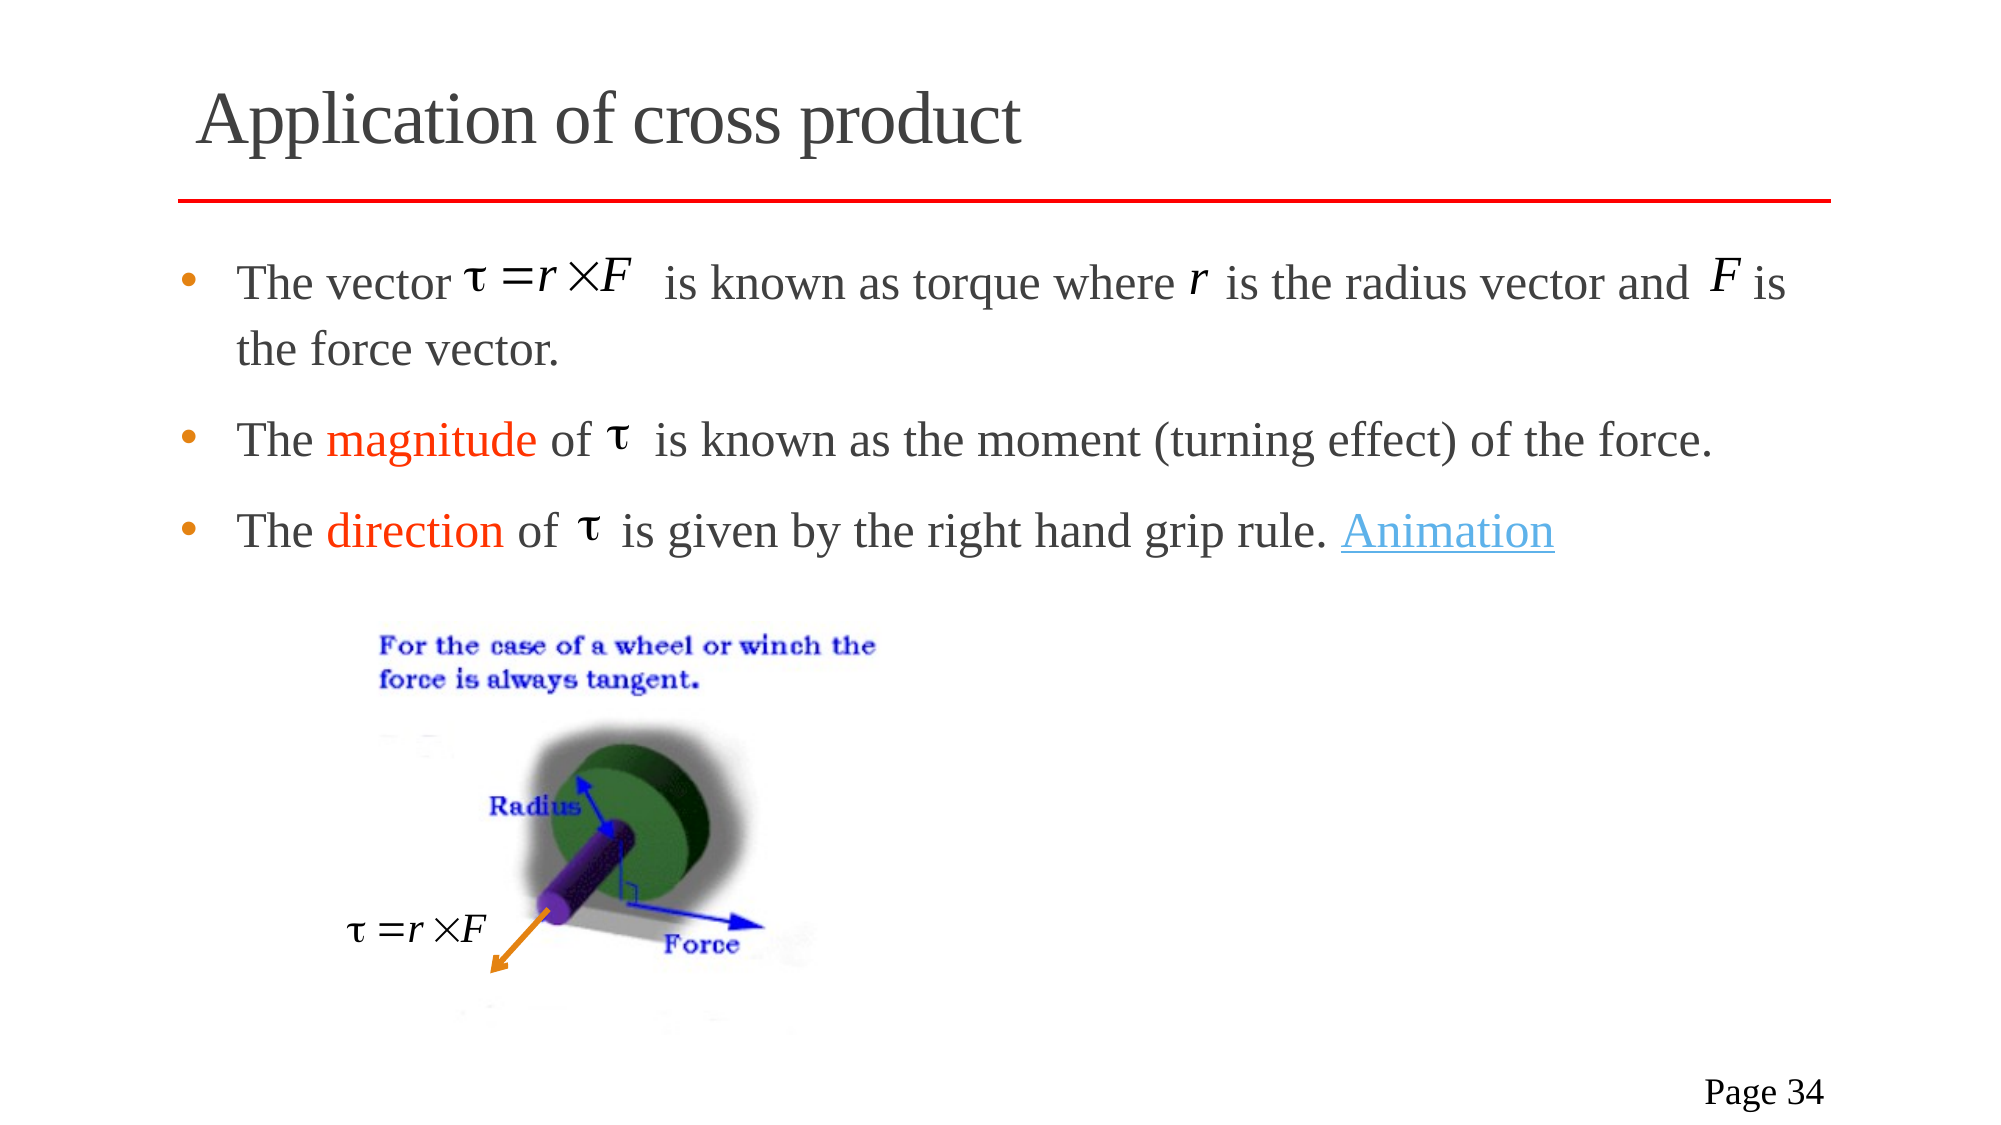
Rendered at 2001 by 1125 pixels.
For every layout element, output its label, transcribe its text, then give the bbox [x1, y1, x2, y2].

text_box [460, 236, 639, 299]
title Application of cross product [180, 47, 1830, 195]
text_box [304, 621, 973, 1060]
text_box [575, 484, 606, 548]
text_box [604, 394, 635, 457]
slide_number Page 34 [1624, 1059, 1840, 1120]
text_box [1704, 235, 1750, 296]
list The vector is known as torque where is the radius vector and is the force vector. The magnitude of is known as the moment (turning effect) of the force. The direction of is given by the right hand grip rule. Animation [180, 236, 1834, 1004]
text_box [1184, 239, 1215, 300]
